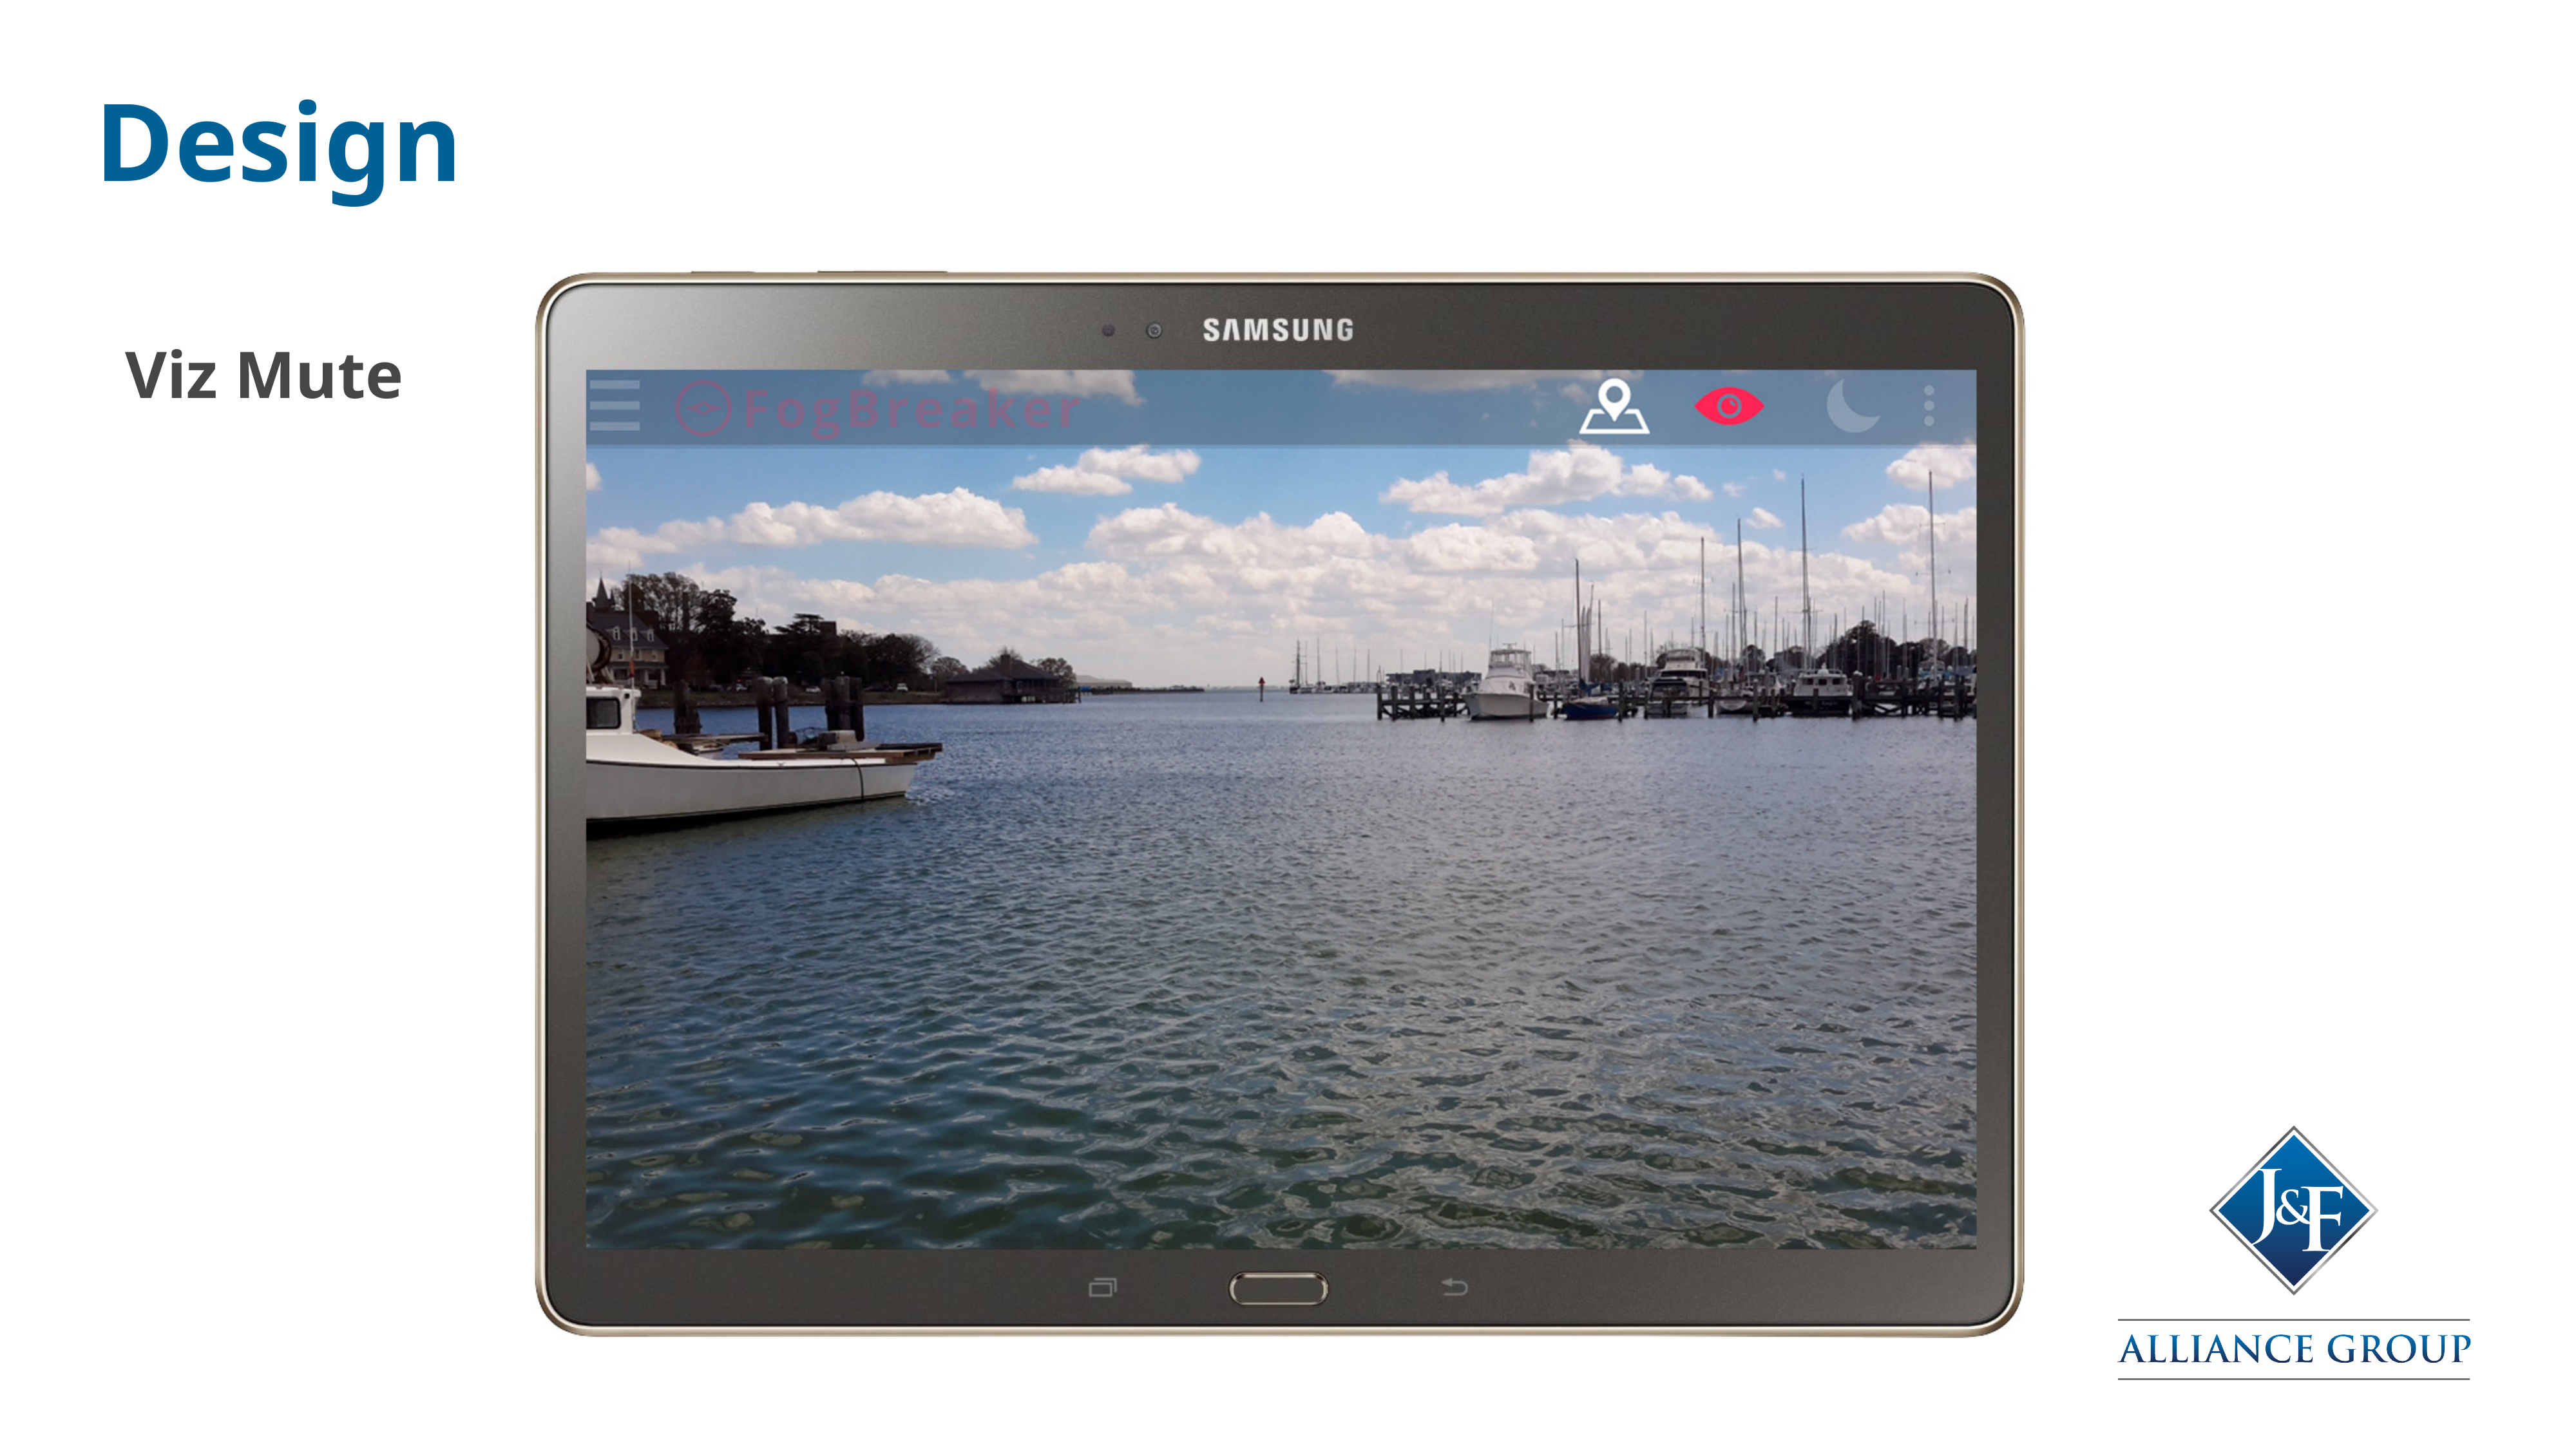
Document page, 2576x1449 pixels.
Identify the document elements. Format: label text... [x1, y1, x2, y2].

text_box Viz Mute [115, 329, 446, 416]
picture [446, 251, 2482, 1397]
text_box Design [86, 69, 1613, 207]
